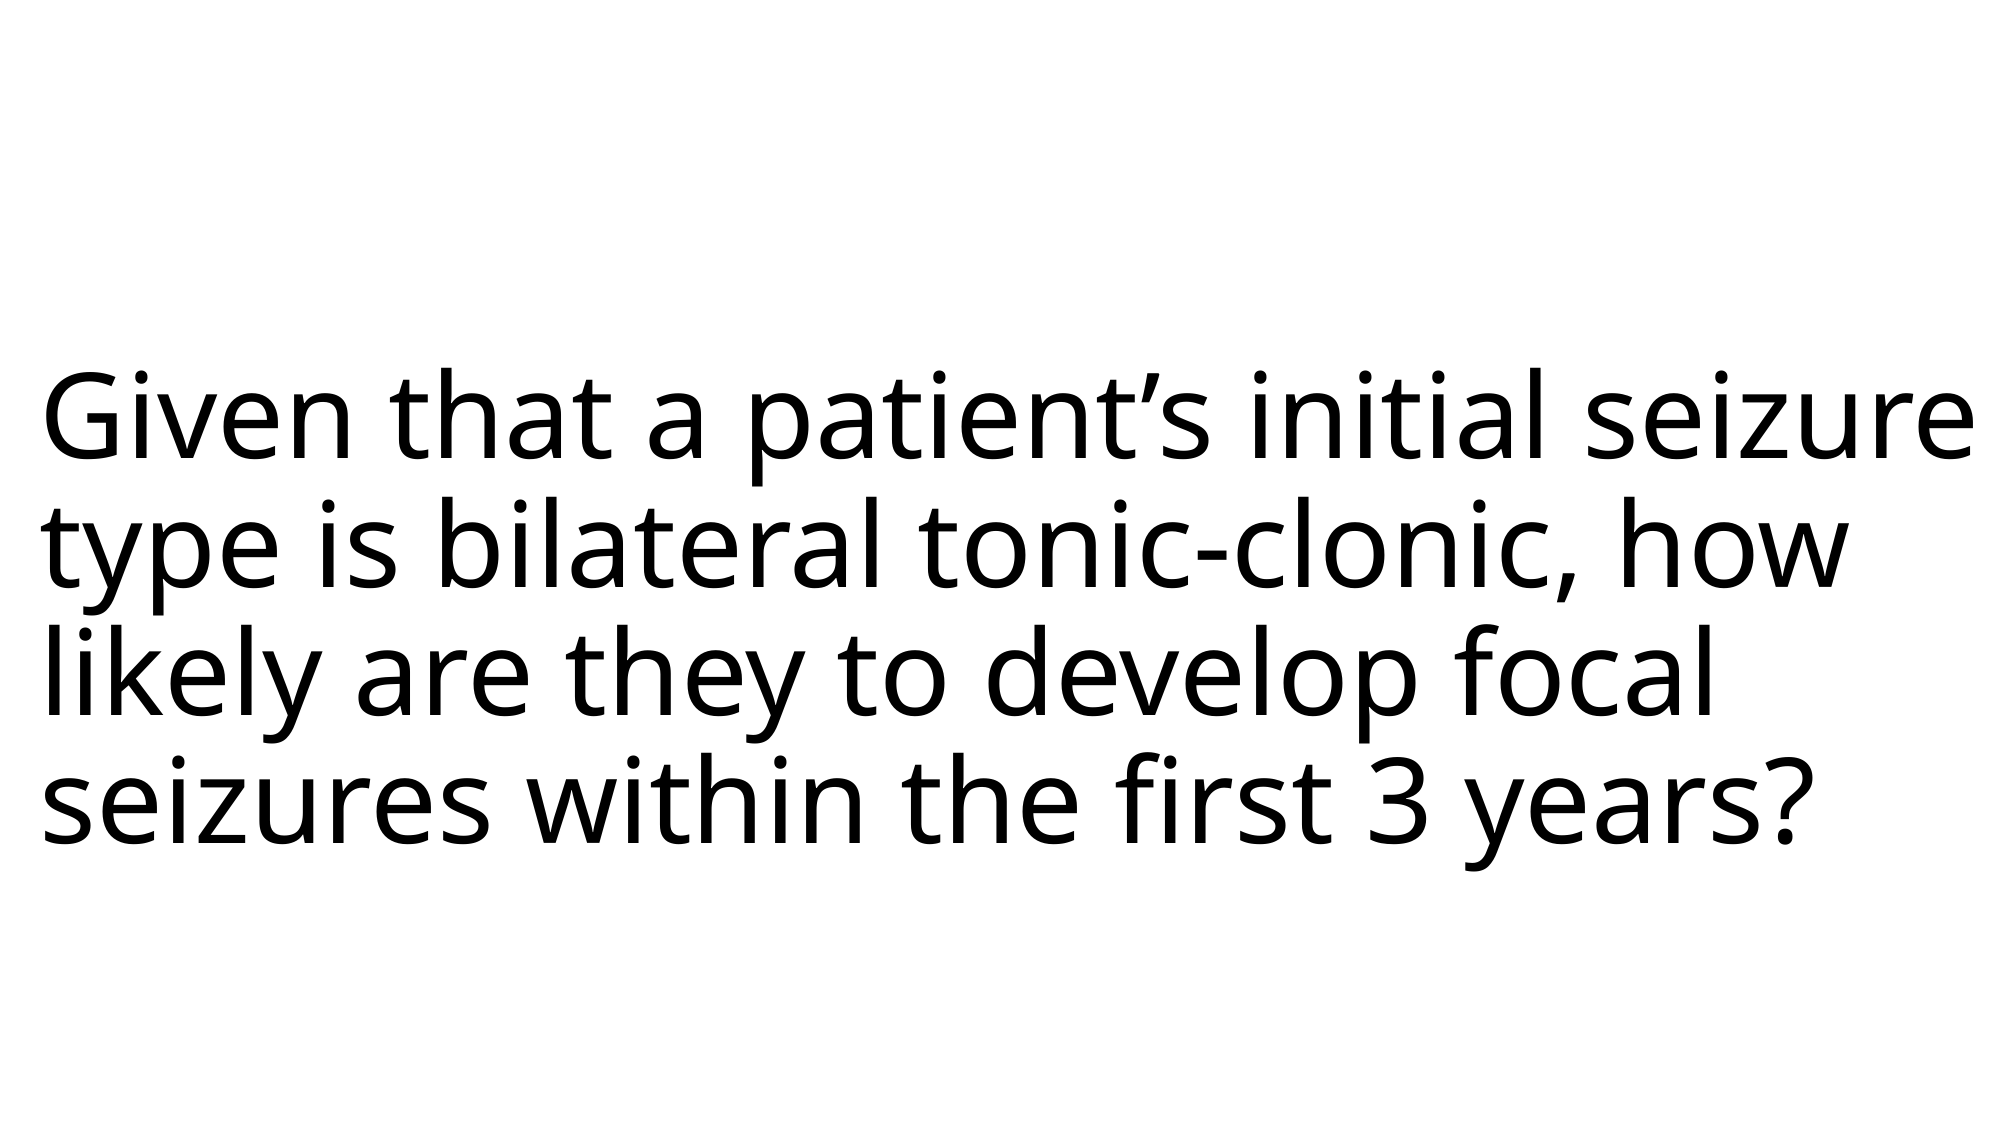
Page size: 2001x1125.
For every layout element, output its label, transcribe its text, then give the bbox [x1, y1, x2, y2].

title Given that a patient’s initial seizure type is bilateral tonic-clonic, how likely are they to develop focal seizures within the first 3 years? [24, 248, 2000, 877]
